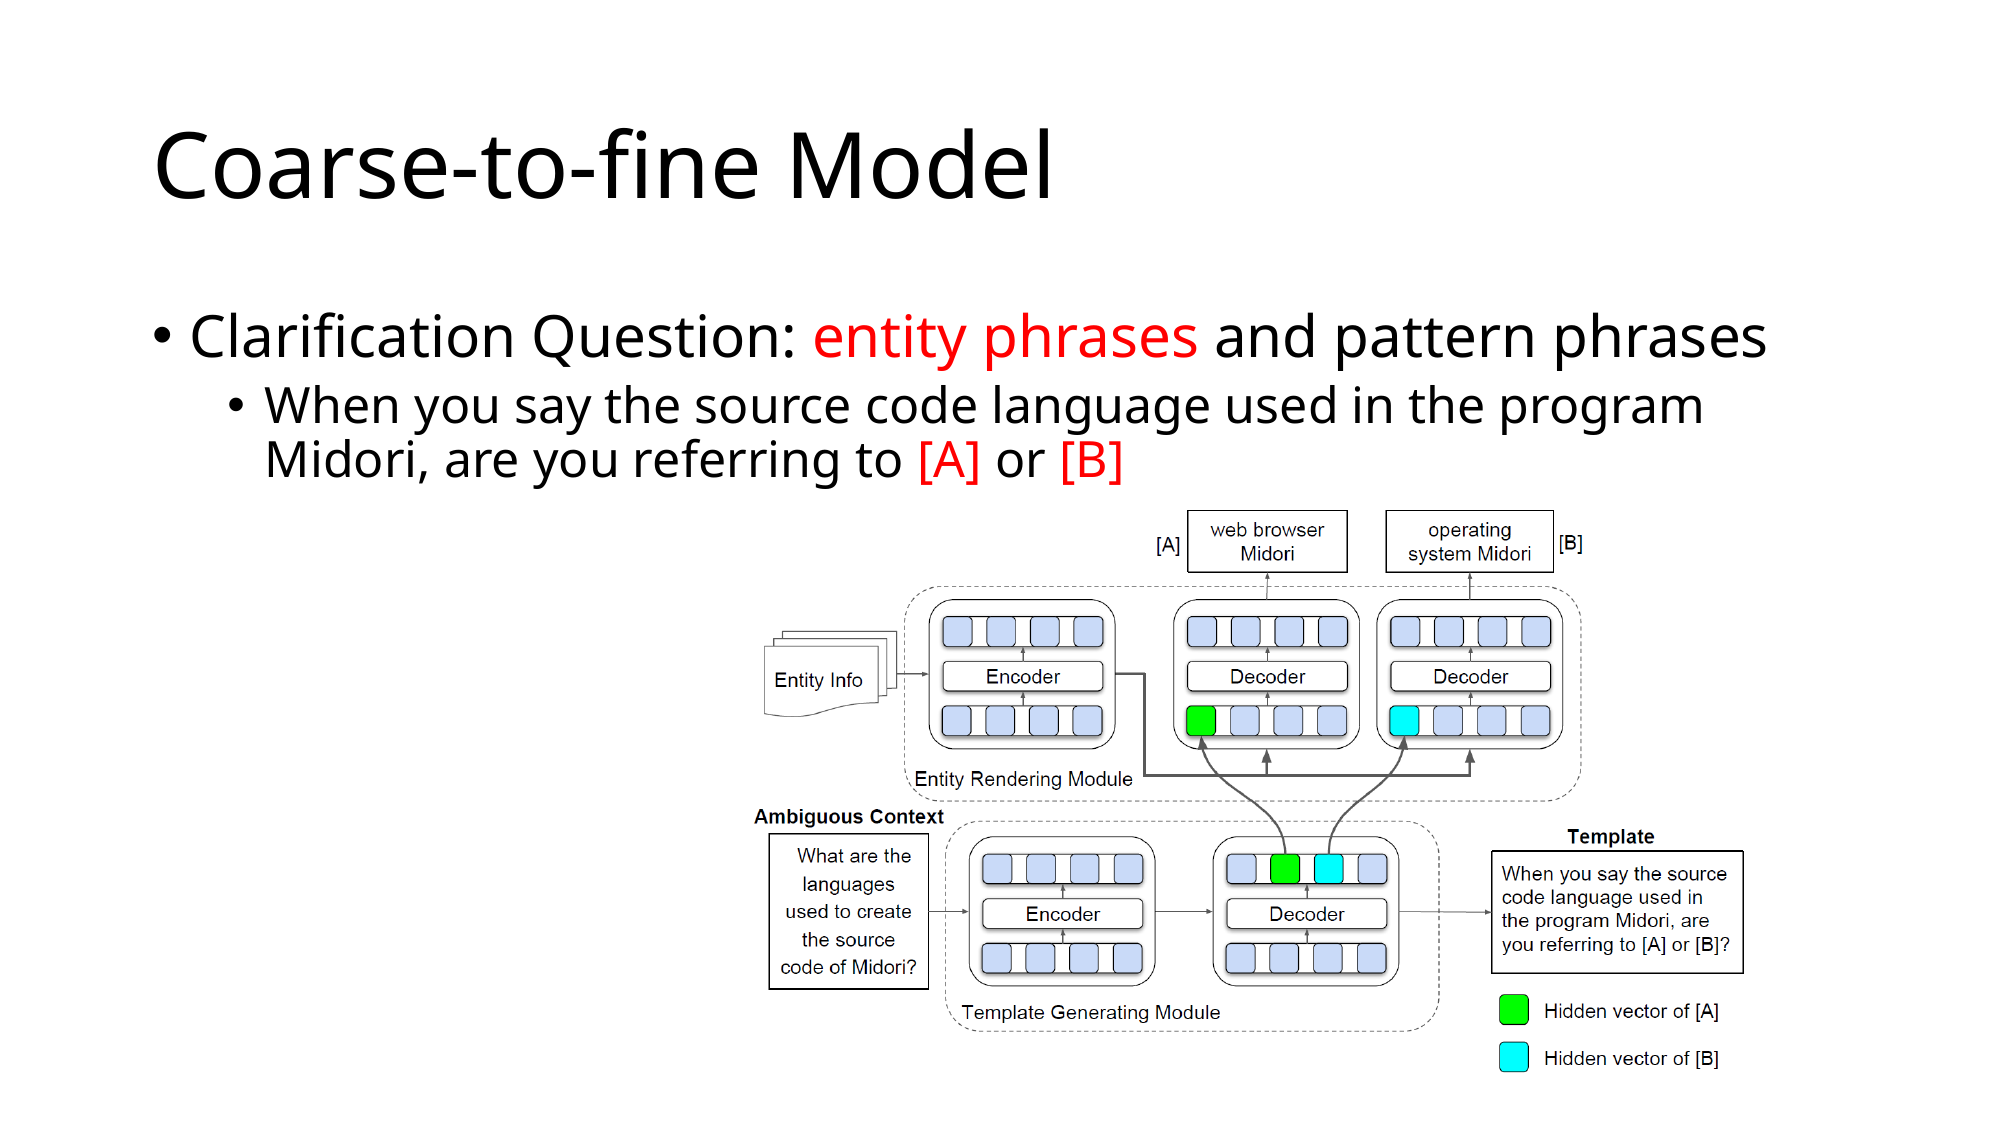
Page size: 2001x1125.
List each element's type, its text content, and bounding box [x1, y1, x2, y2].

title Coarse-to-fine Model [137, 59, 1863, 278]
picture [703, 495, 1777, 1082]
list Clarification Question: entity phrases and pattern phrases When you say the source code language used in the program Midori, are you referring to [A] or [B] [137, 299, 1863, 1014]
